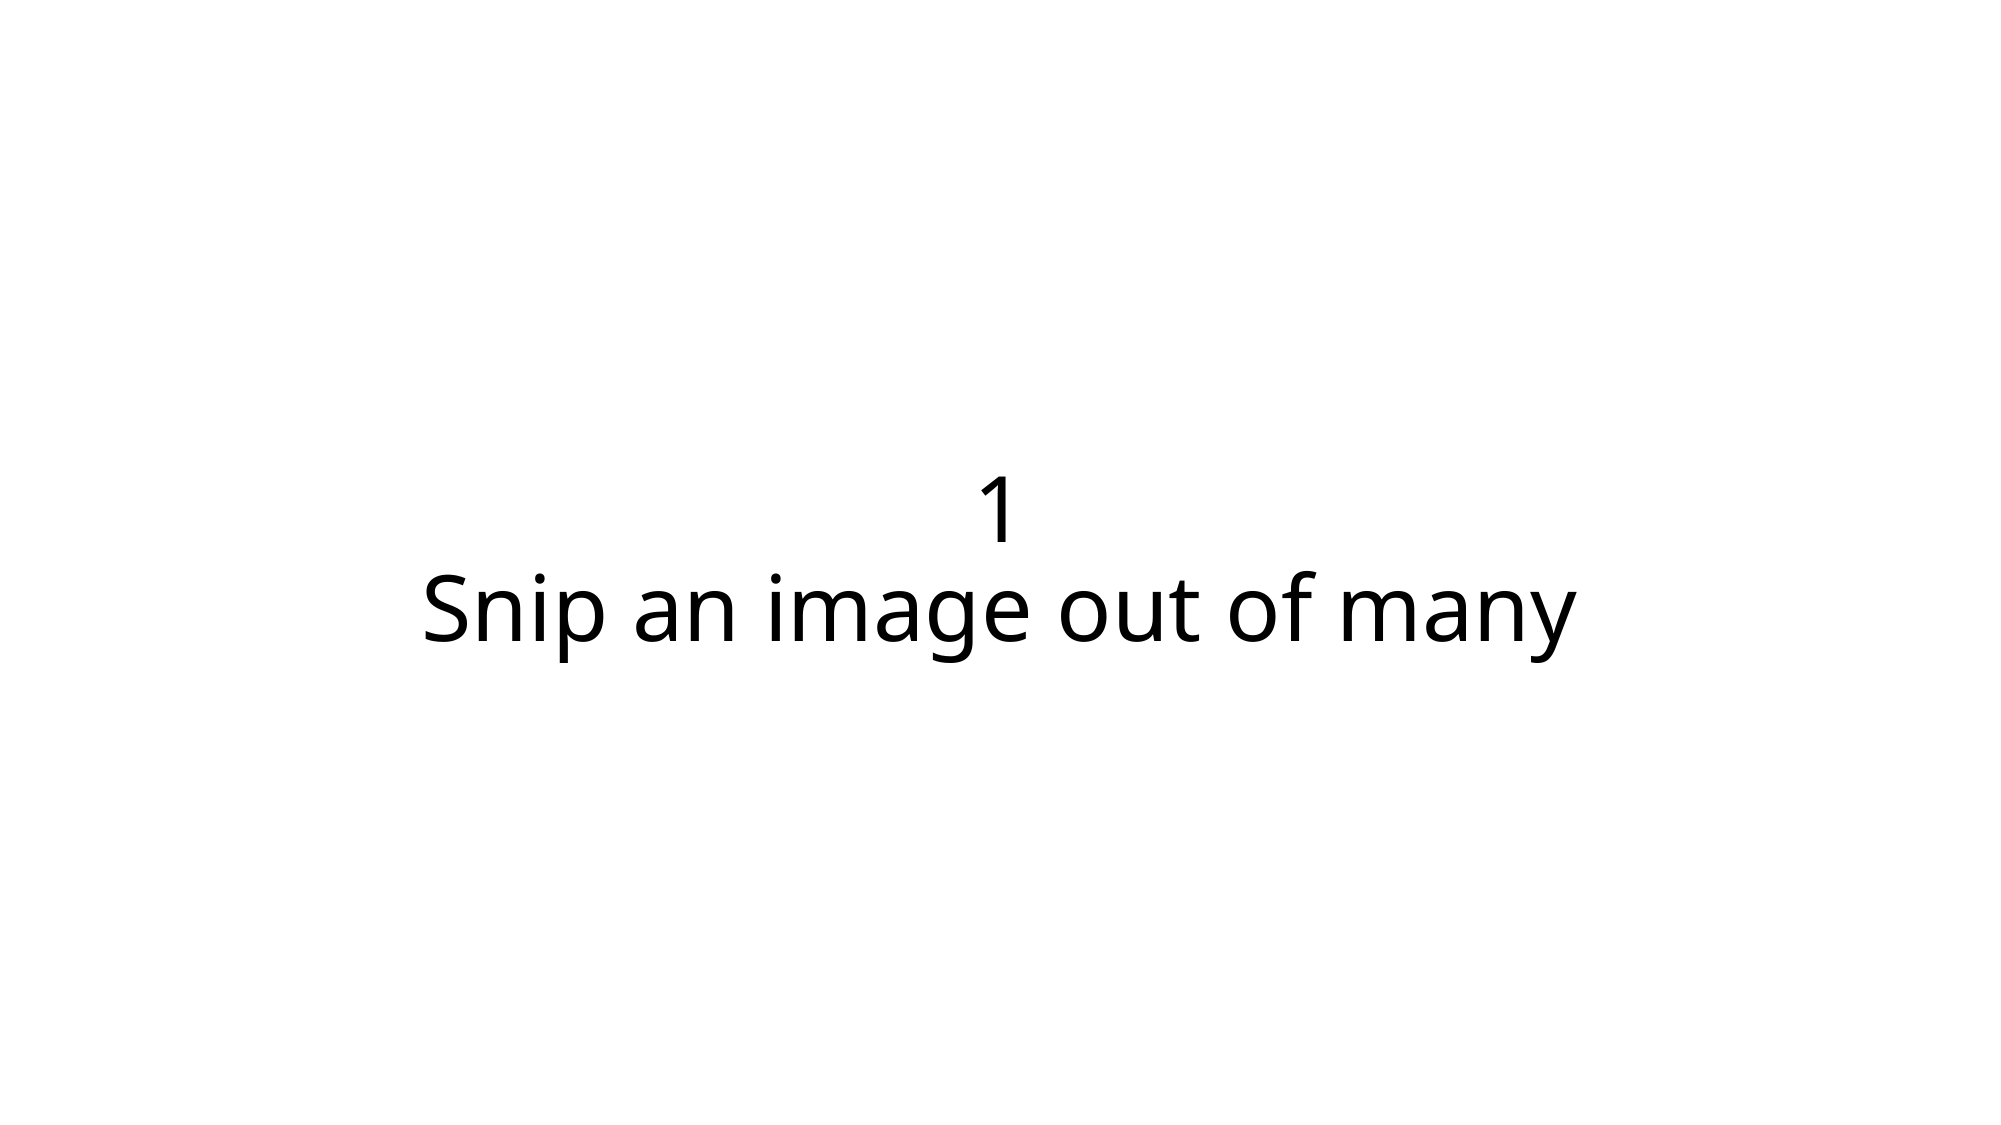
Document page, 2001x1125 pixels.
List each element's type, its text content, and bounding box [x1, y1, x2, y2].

title 1 Snip an image out of many [137, 453, 1863, 672]
